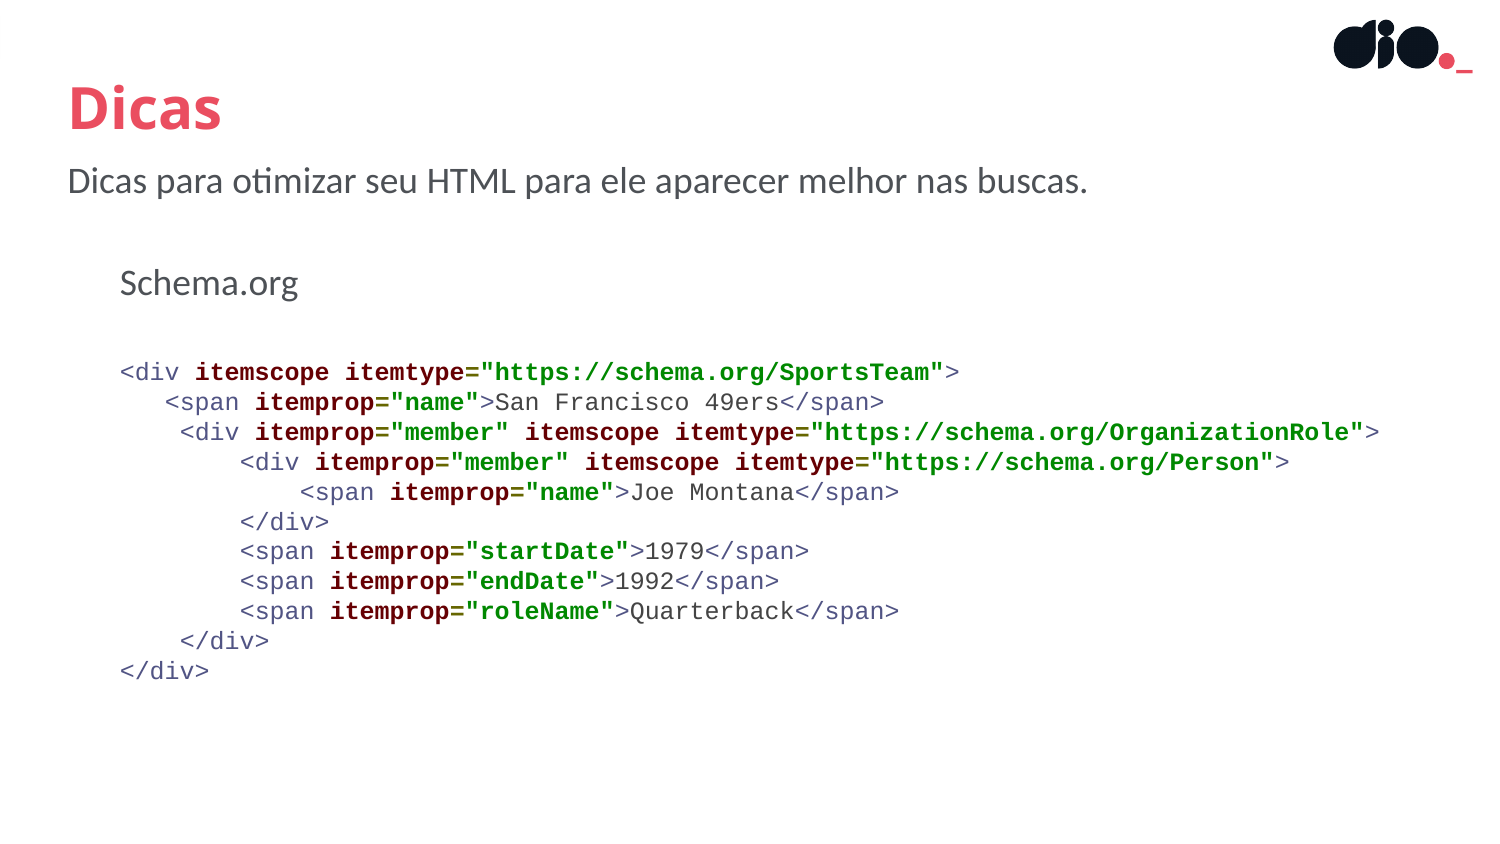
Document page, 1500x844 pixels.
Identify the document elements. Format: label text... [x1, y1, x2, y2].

text_box Dicas para otimizar seu HTML para ele aparecer melhor nas buscas. [52, 148, 1386, 209]
text_box Schema.org [104, 250, 1438, 311]
picture [1333, 19, 1473, 74]
text_box Dicas [52, 31, 1368, 148]
text_box <div itemscope itemtype="https://schema.org/SportsTeam"> <span itemprop="name">San Francisco 49ers</span> <div itemprop="member" itemscope itemtype="https://schema.org/OrganizationRole"> <div itemprop="member" itemscope itemtype="https://schema.org/Person"> <span itemprop="name">Joe Montana</span> </div> <span itemprop="startDate">1979</span> <span itemprop="endDate">1992</span> <span itemprop="roleName">Quarterback</span> </div> </div> [105, 347, 1421, 692]
